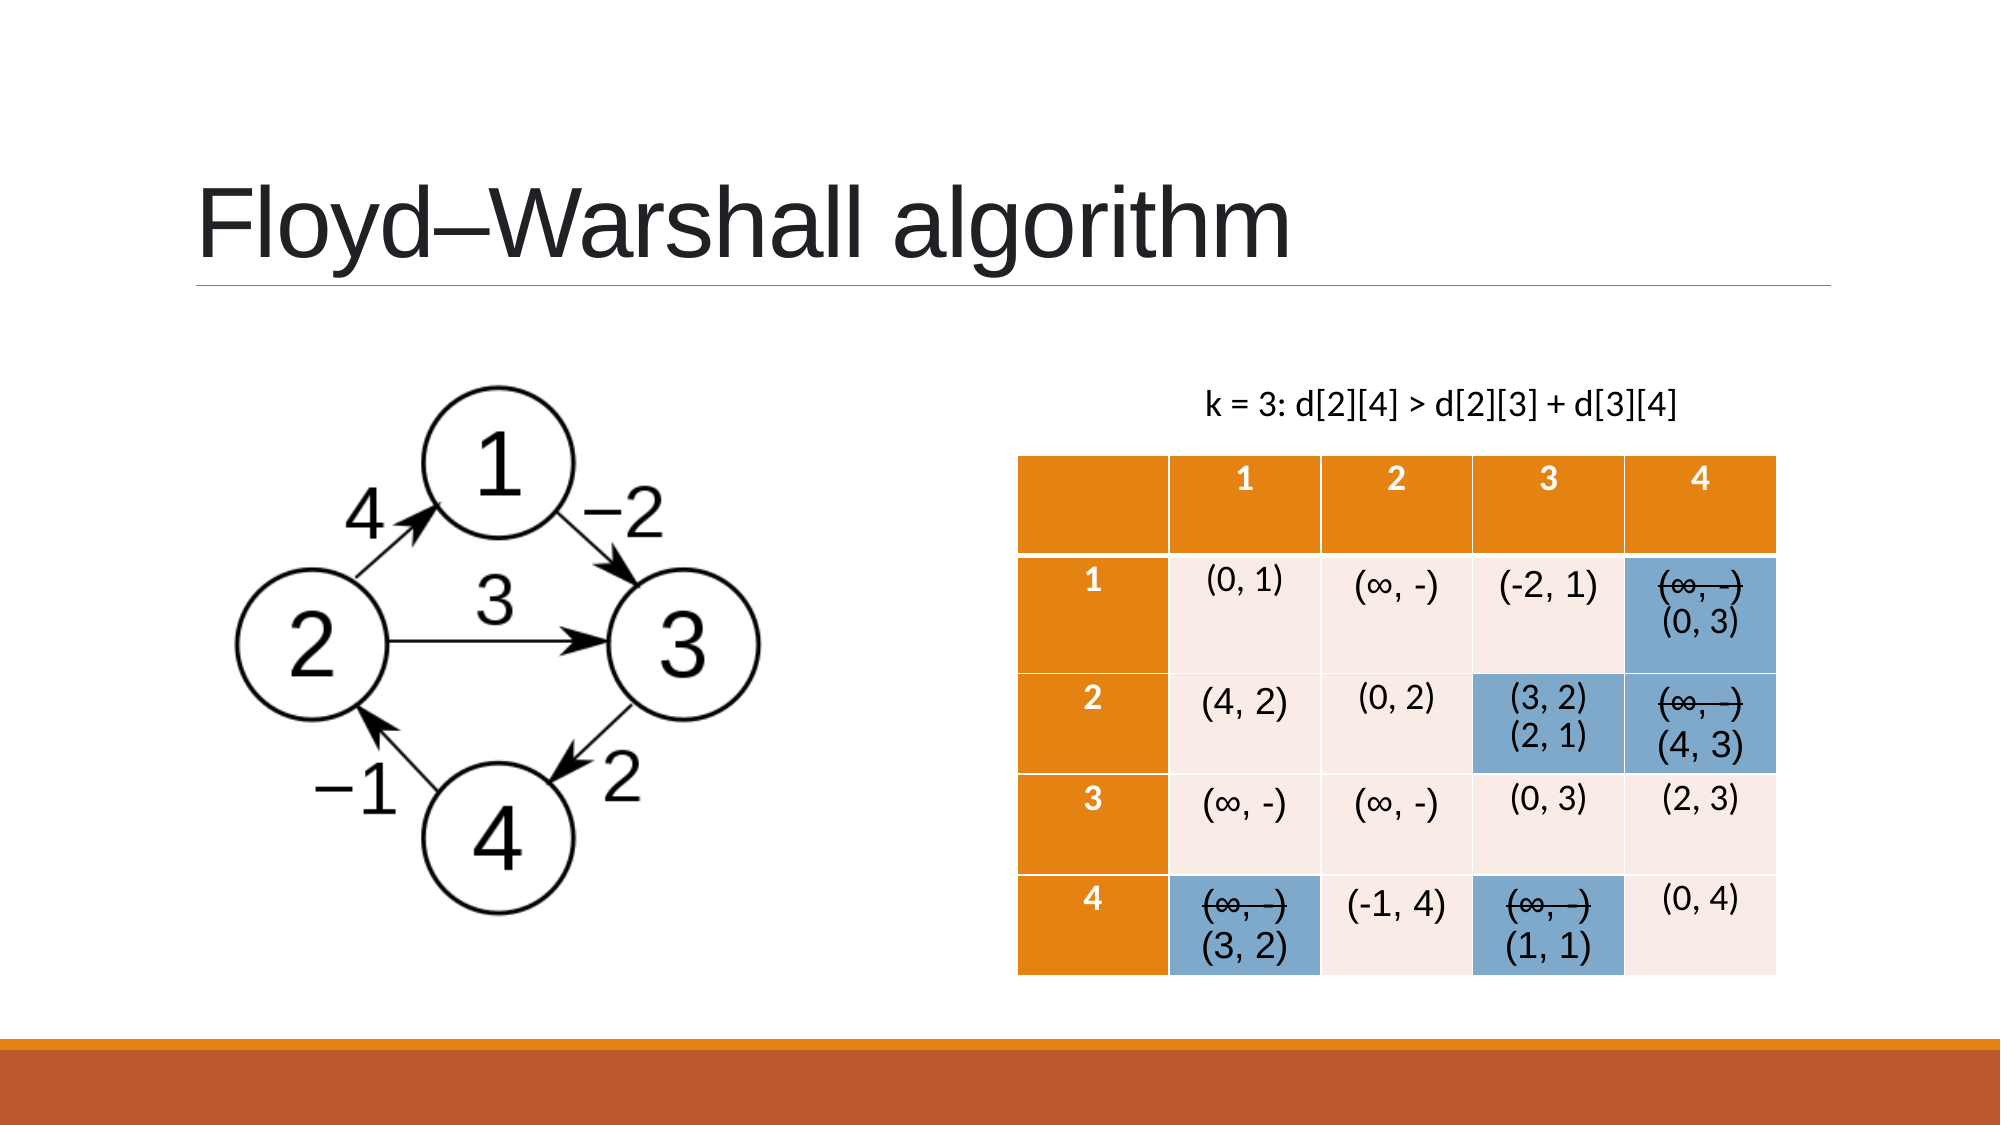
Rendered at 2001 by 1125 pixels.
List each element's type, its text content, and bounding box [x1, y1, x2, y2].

text_box k = 3: d[2][4] > d[2][3] + d[3][4] [1190, 371, 1694, 432]
title Floyd–Warshall algorithm [180, 47, 1830, 285]
table_cell (0, 1) [1170, 558, 1320, 673]
table_cell (∞, -) [1322, 558, 1472, 673]
table_cell (3, 2) (2, 1) [1473, 674, 1624, 773]
table_cell (4, 2) [1170, 674, 1320, 773]
table_cell (∞, -) [1170, 775, 1320, 874]
table_cell 4 [1018, 876, 1168, 975]
table_cell 2 [1018, 674, 1168, 773]
table_cell (0, 2) [1322, 674, 1472, 773]
table_cell (-2, 1) [1473, 558, 1624, 673]
table_cell (0, 4) [1625, 876, 1776, 975]
table_cell 3 [1018, 775, 1168, 874]
table_cell (∞, -) (0, 3) [1625, 558, 1776, 673]
table_cell (∞, -) [1322, 775, 1472, 874]
table_cell (-1, 4) [1322, 876, 1472, 975]
table_cell (∞, -) (4, 3) [1625, 674, 1776, 773]
table_cell (∞, -) (3, 2) [1170, 876, 1320, 975]
table_cell (0, 3) [1473, 775, 1624, 874]
table_header 3 [1473, 456, 1624, 553]
table_header 2 [1322, 456, 1472, 553]
table_header [1018, 456, 1168, 553]
picture [212, 349, 797, 953]
table_cell 1 [1018, 558, 1168, 673]
table_header 1 [1170, 456, 1320, 553]
table_header 4 [1625, 456, 1776, 553]
table_cell (2, 3) [1625, 775, 1776, 874]
table_cell (∞, -) (1, 1) [1473, 876, 1624, 975]
